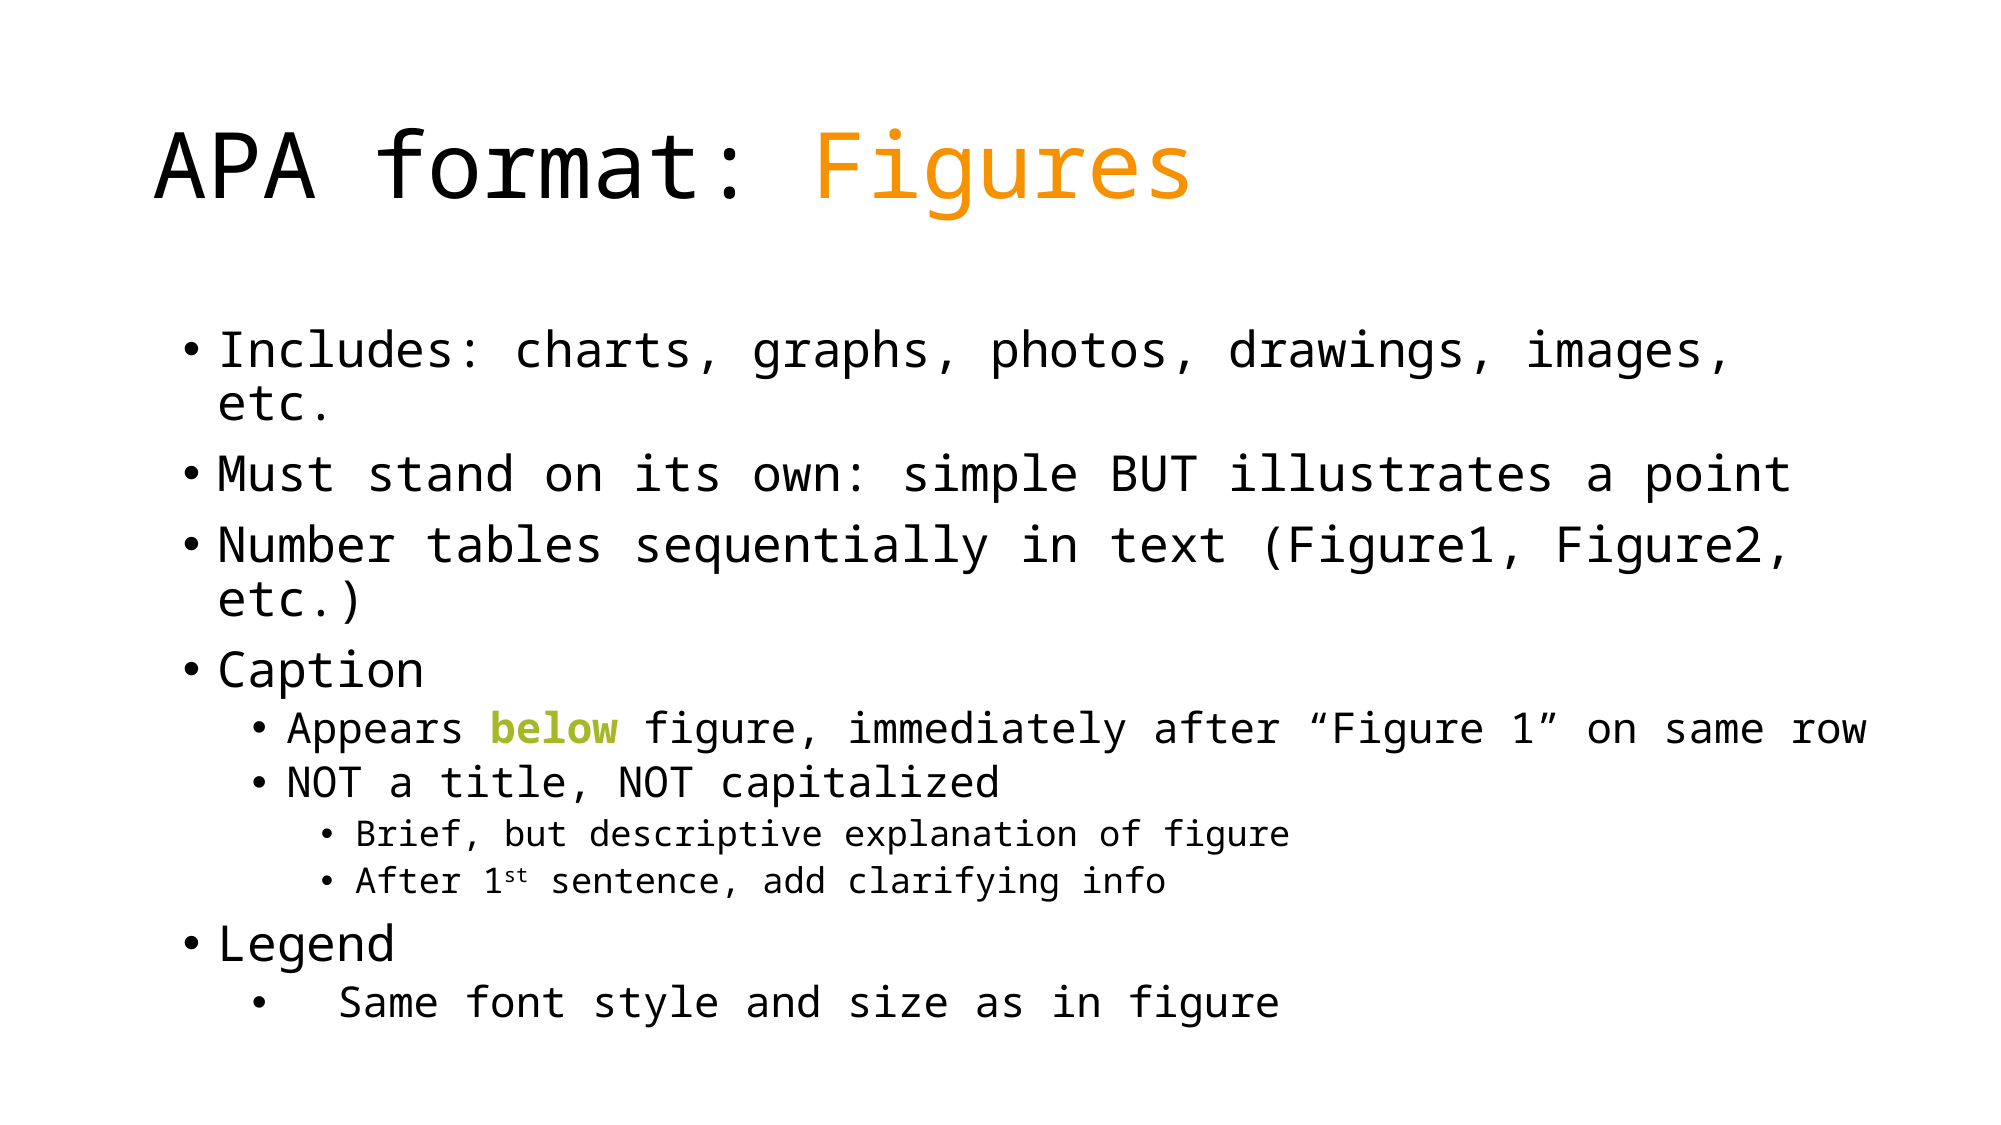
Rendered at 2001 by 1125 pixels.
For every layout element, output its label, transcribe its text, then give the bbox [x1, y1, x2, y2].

list Includes: charts, graphs, photos, drawings, images, etc. Must stand on its own: simple BUT illustrates a point Number tables sequentially in text (Figure1, Figure2, etc.) Caption Appears below figure, immediately after “Figure 1” on same row NOT a title, NOT capitalized Brief, but descriptive explanation of figure After 1st sentence, add clarifying info Legend Same font style and size as in figure [168, 316, 1896, 1071]
title APA format: Figures [137, 59, 1863, 278]
